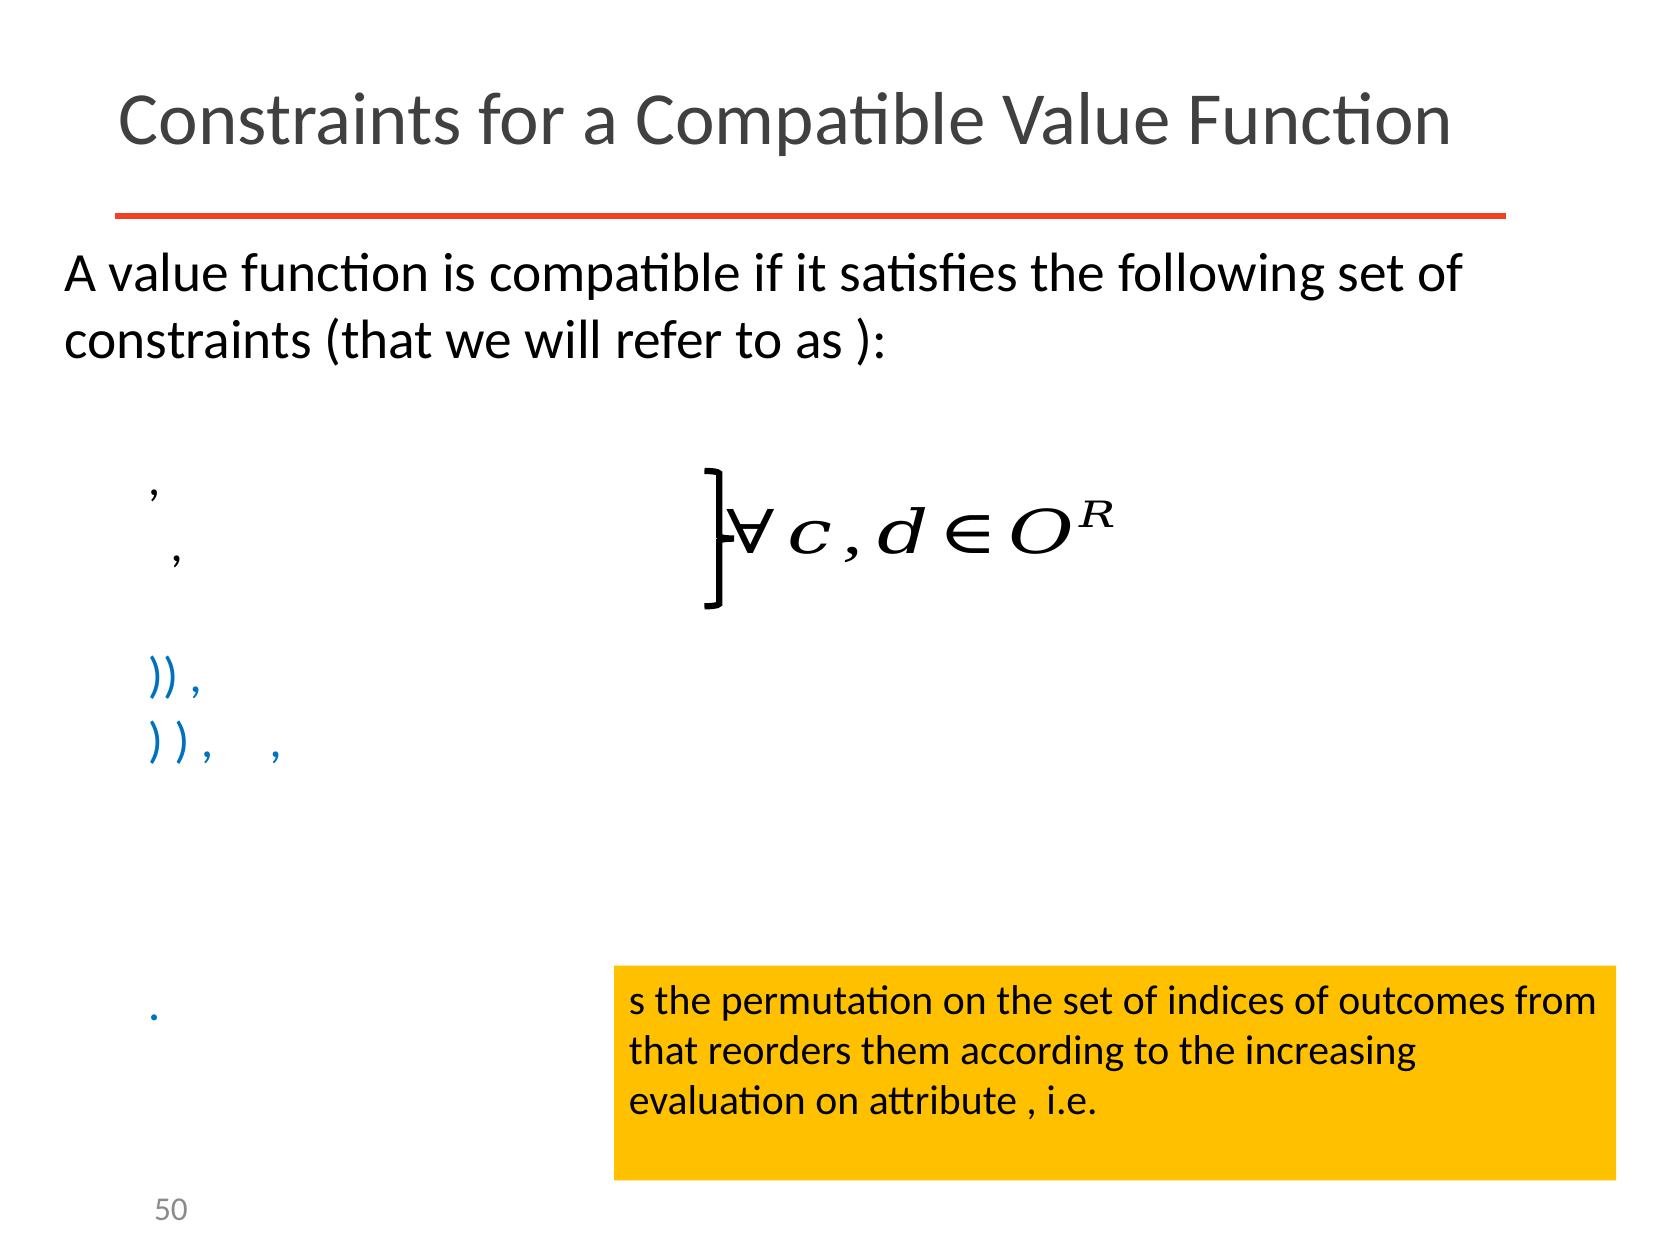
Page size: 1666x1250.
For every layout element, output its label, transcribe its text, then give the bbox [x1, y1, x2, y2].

title Constraints for a Compatible Value Function [103, 0, 1541, 242]
slide_number 50 [0, 1174, 203, 1241]
text_box [704, 470, 735, 607]
